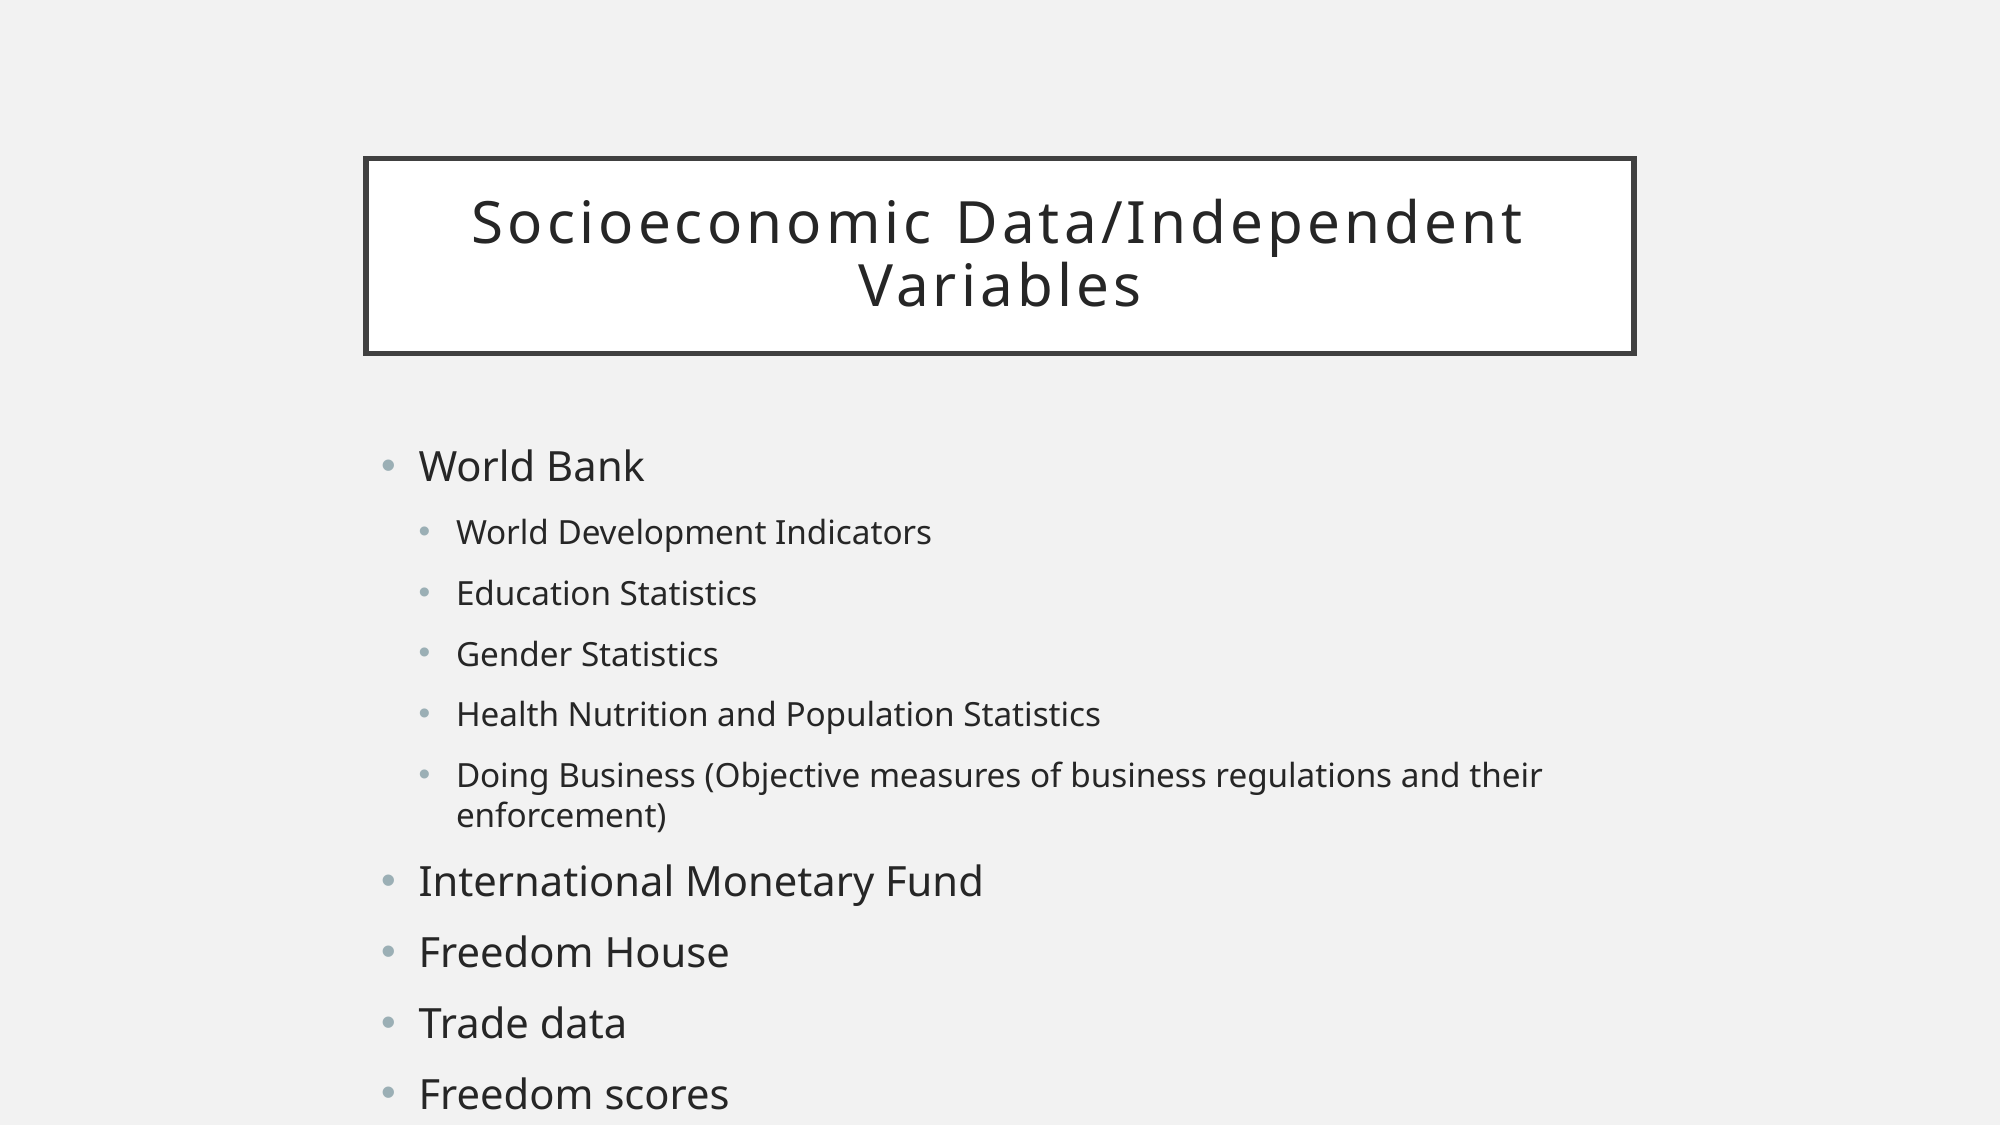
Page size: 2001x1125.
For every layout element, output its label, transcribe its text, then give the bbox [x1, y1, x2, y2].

title Socioeconomic Data/Independent Variables [363, 156, 1637, 356]
list World Bank World Development Indicators Education Statistics Gender Statistics Health Nutrition and Population Statistics Doing Business (Objective measures of business regulations and their enforcement) International Monetary Fund Freedom House Trade data Freedom scores [366, 432, 1634, 1096]
